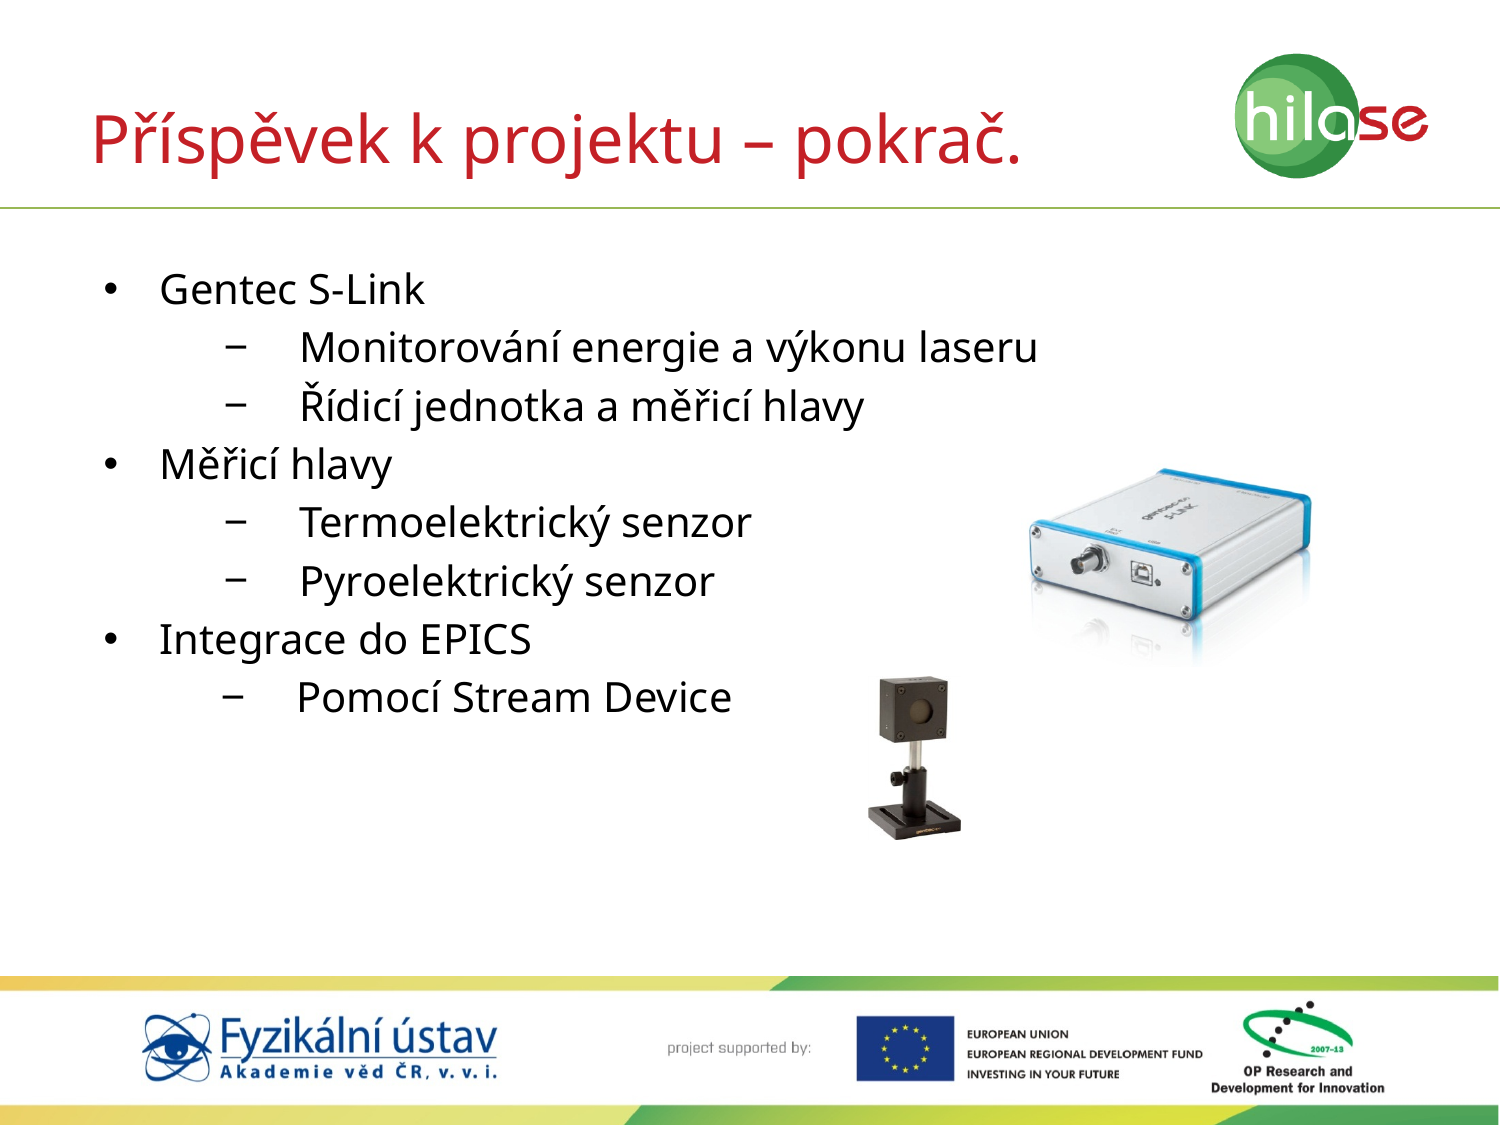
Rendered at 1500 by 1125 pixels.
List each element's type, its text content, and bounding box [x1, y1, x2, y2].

picture [1198, 209, 1464, 213]
title Příspěvek k projektu – pokrač. [75, 90, 1176, 185]
list Gentec S-Link Monitorování energie a výkonu laseru Řídicí jednotka a měřicí hlavy Měřicí hlavy Termoelektrický senzor Pyroelektrický senzor Integrace do EPICS Pomocí Stream Device [88, 255, 1439, 922]
picture [1198, 18, 1464, 207]
picture [0, 976, 1499, 1125]
picture [867, 676, 961, 840]
picture [1021, 430, 1326, 667]
